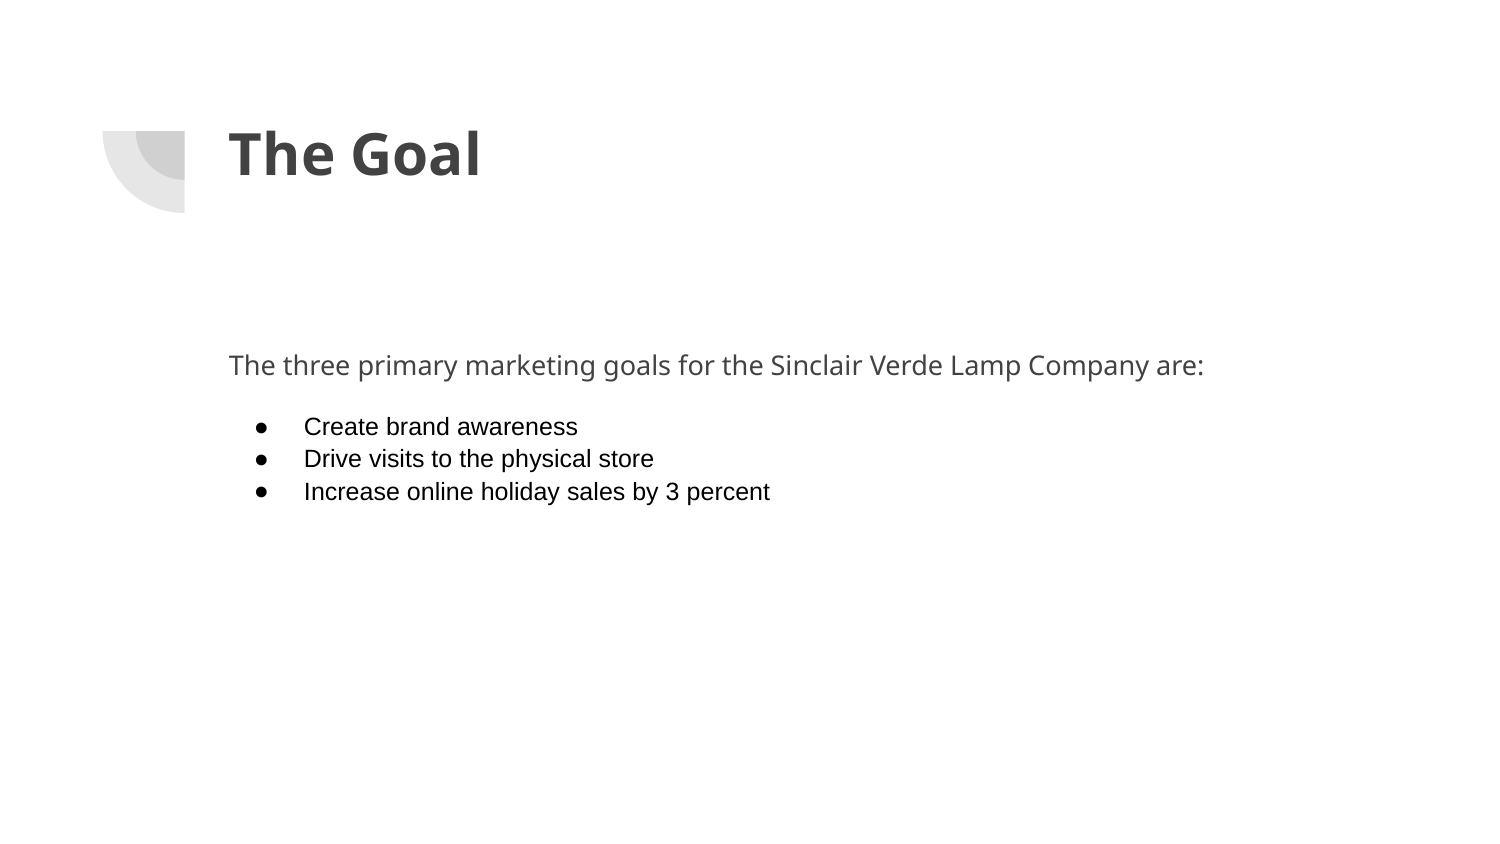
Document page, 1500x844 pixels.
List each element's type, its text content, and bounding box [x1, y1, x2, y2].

title The Goal [213, 98, 1368, 263]
list The three primary marketing goals for the Sinclair Verde Lamp Company are: Create brand awareness Drive visits to the physical store Increase online holiday sales by 3 percent [213, 326, 1368, 744]
